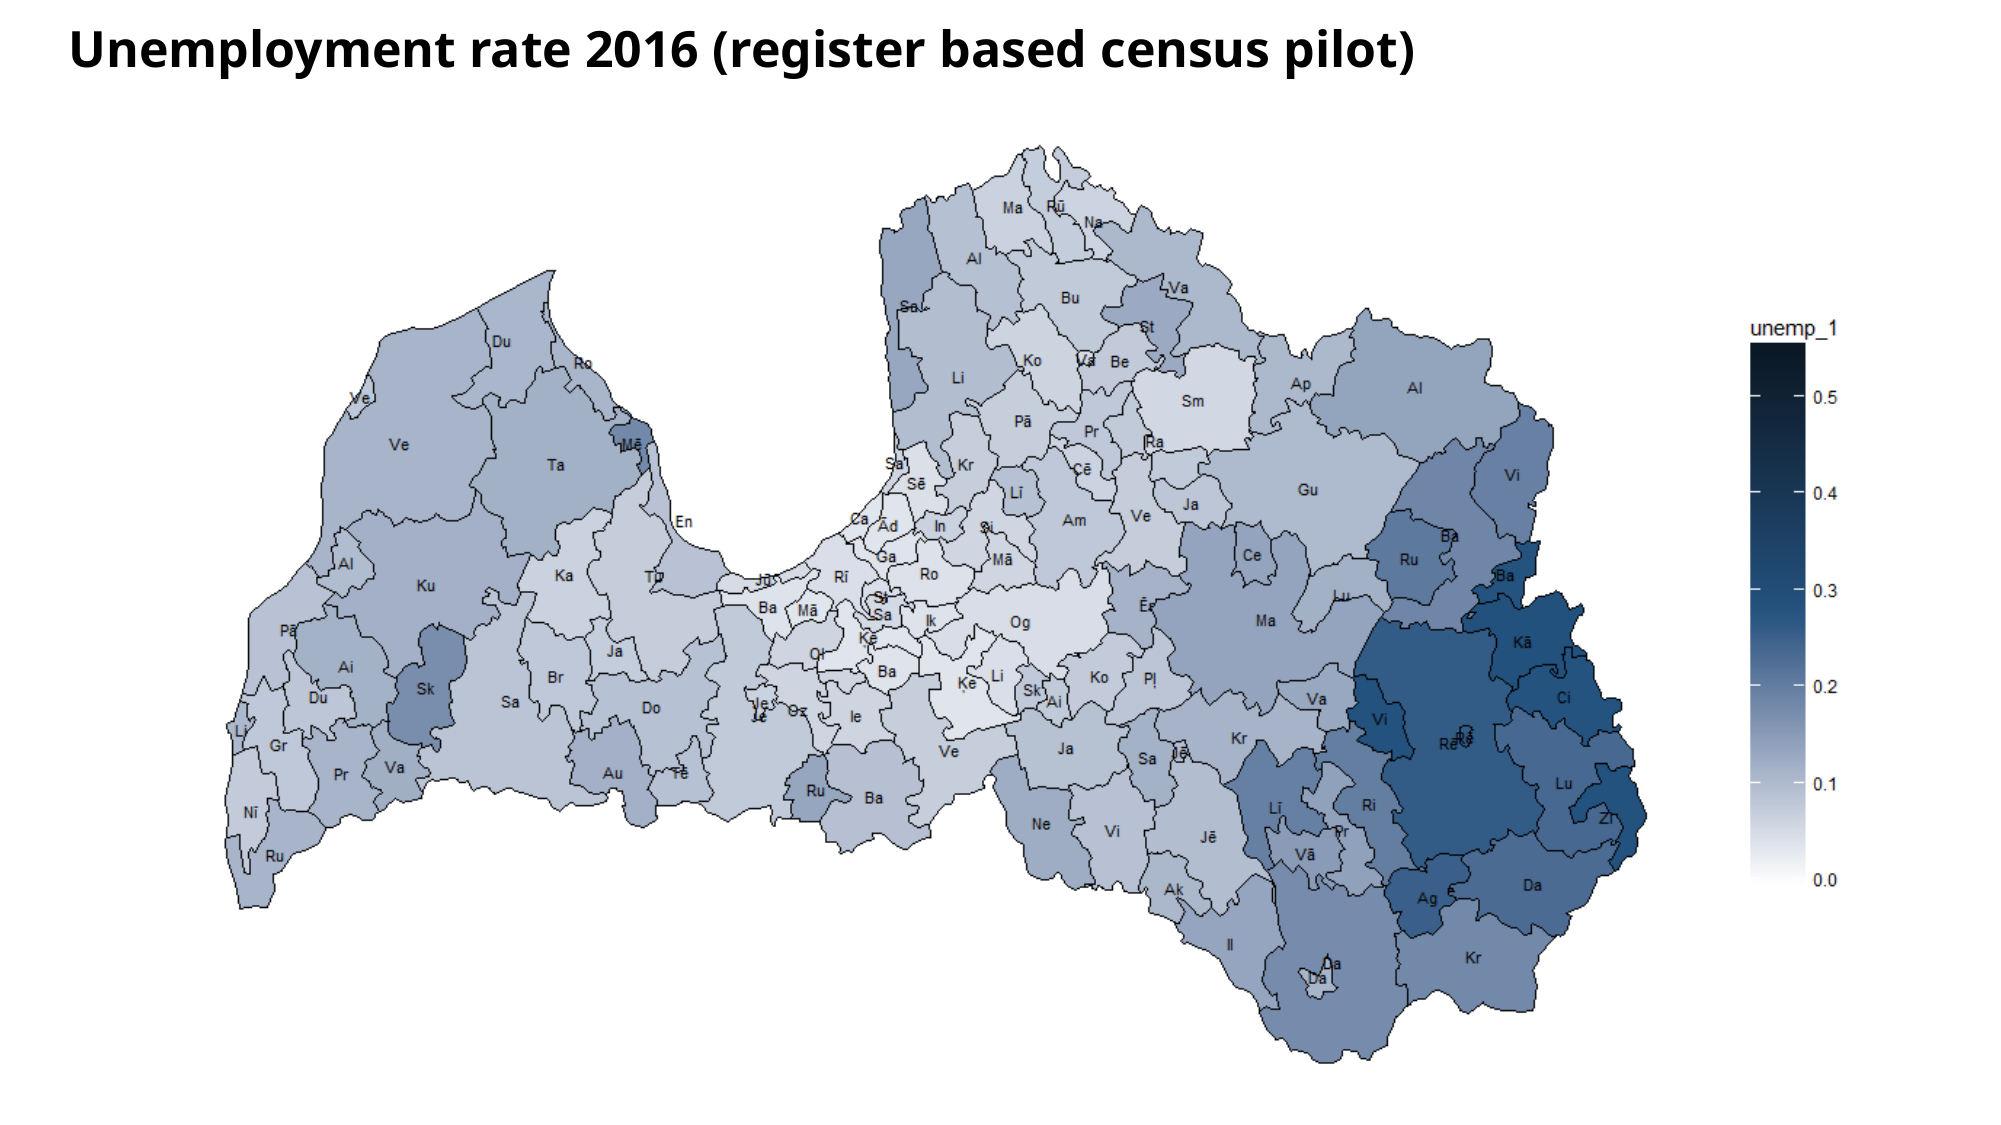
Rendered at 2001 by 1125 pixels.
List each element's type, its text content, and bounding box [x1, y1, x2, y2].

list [139, 90, 1861, 1125]
title Unemployment rate 2016 (register based census pilot) [53, 11, 1779, 91]
